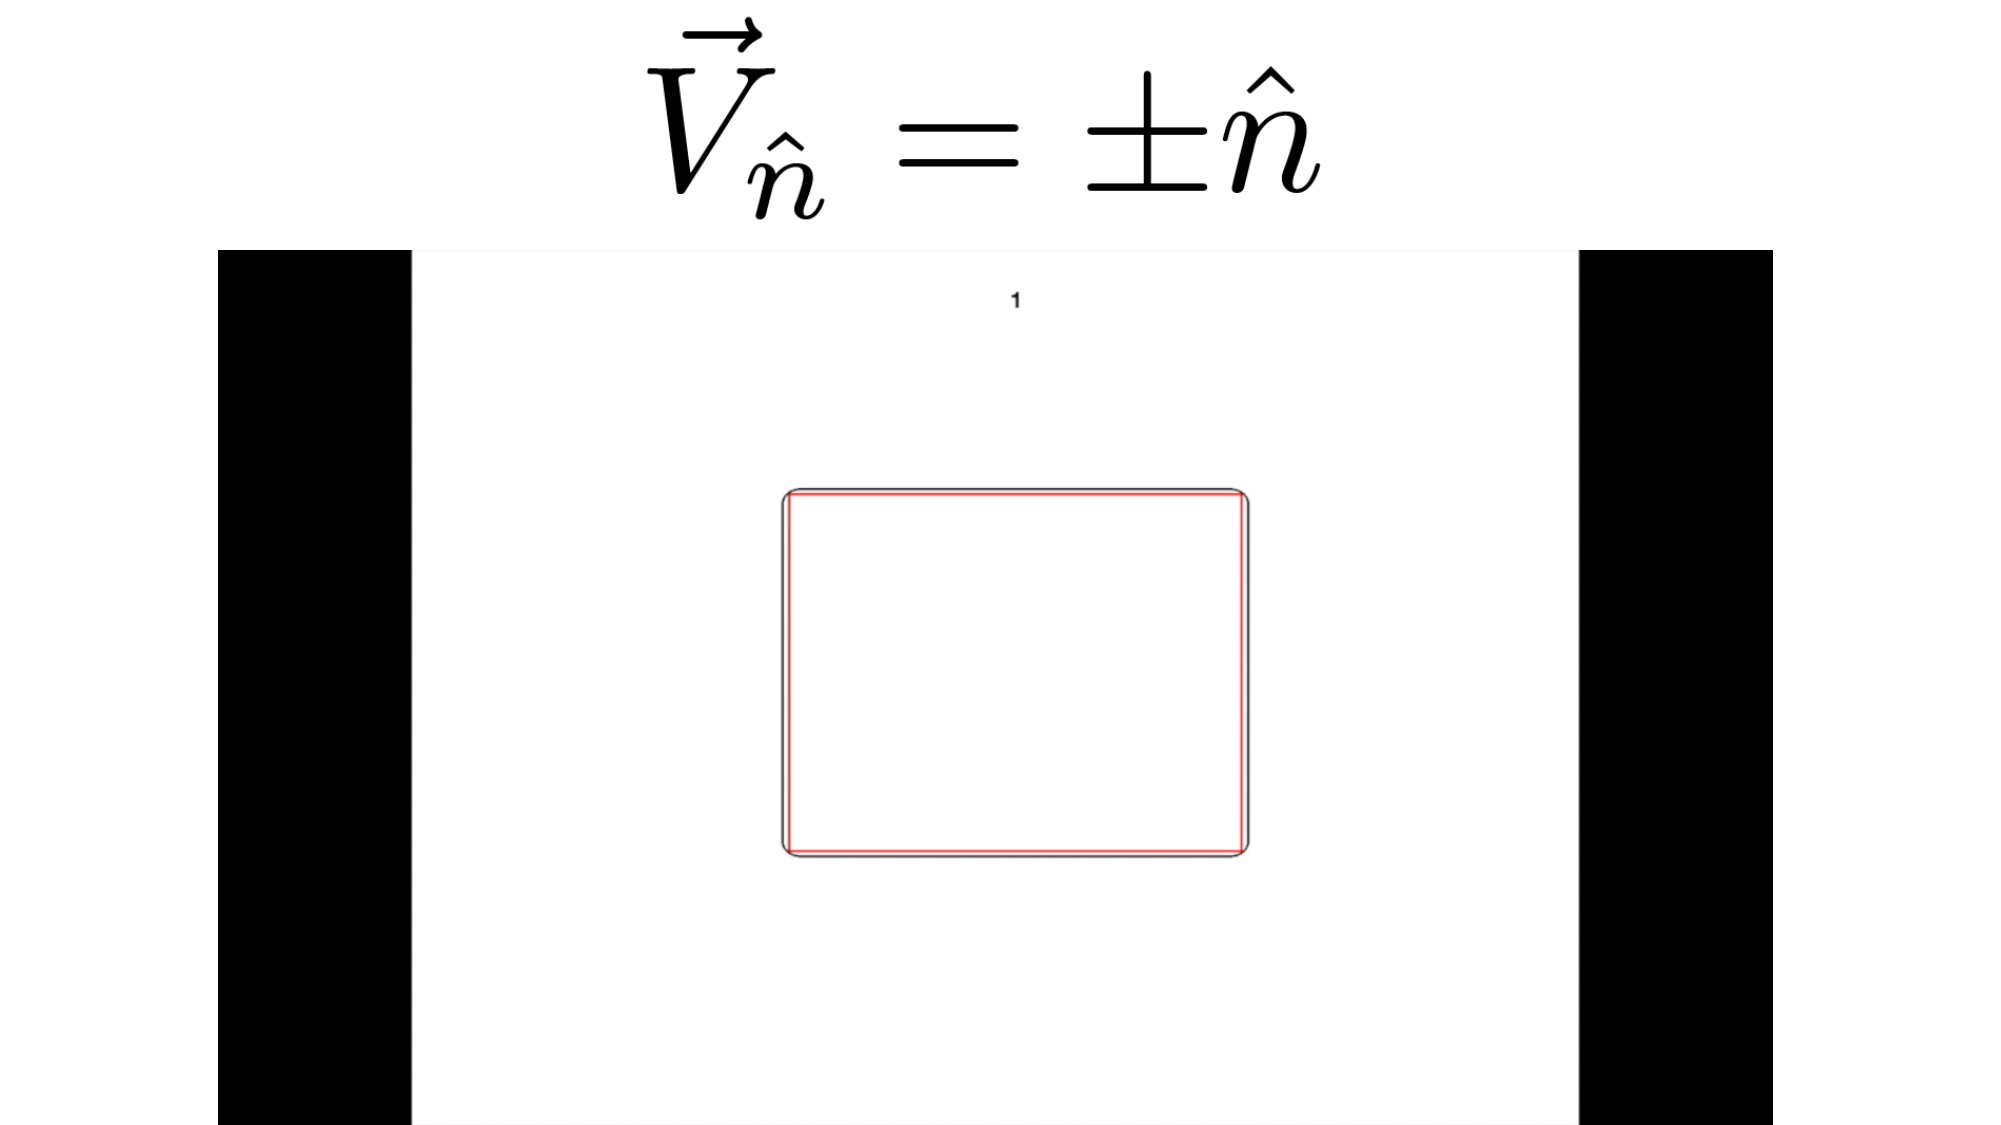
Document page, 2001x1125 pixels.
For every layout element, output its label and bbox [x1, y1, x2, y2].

text_box [217, 249, 1774, 1125]
picture [629, 0, 1362, 250]
